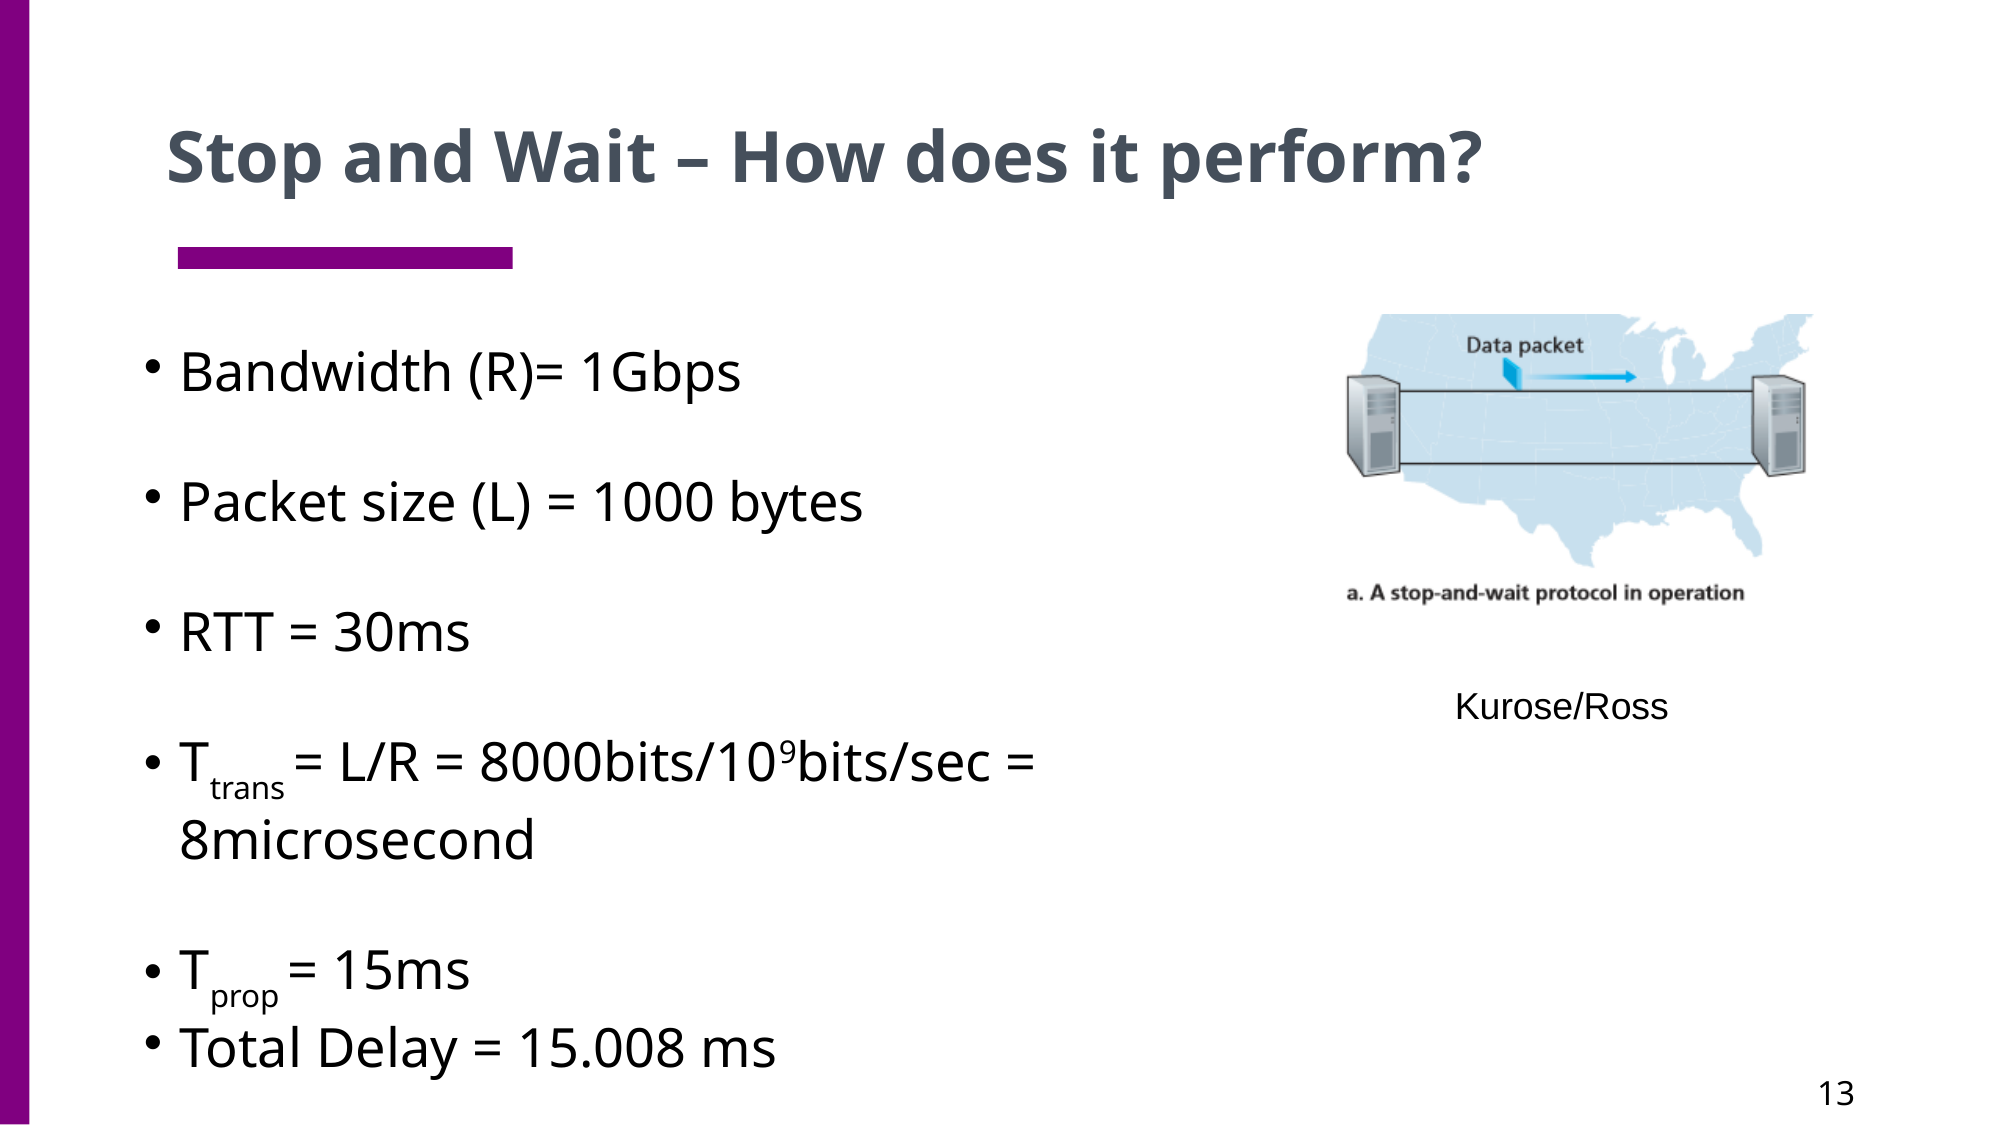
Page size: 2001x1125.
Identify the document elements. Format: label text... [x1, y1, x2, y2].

text_box Stop and Wait – How does it perform? [151, 0, 1849, 212]
text_box [1305, 623, 1875, 1050]
text_box Kurose/Ross [1439, 674, 1684, 732]
text_box Bandwidth (R)= 1Gbps Packet size (L) = 1000 bytes RTT = 30ms Ttrans = L/R = 8000bits/109bits/sec = 8microsecond Tprop = 15ms Total Delay = 15.008 ms [129, 329, 1305, 1125]
picture [1288, 314, 1875, 623]
